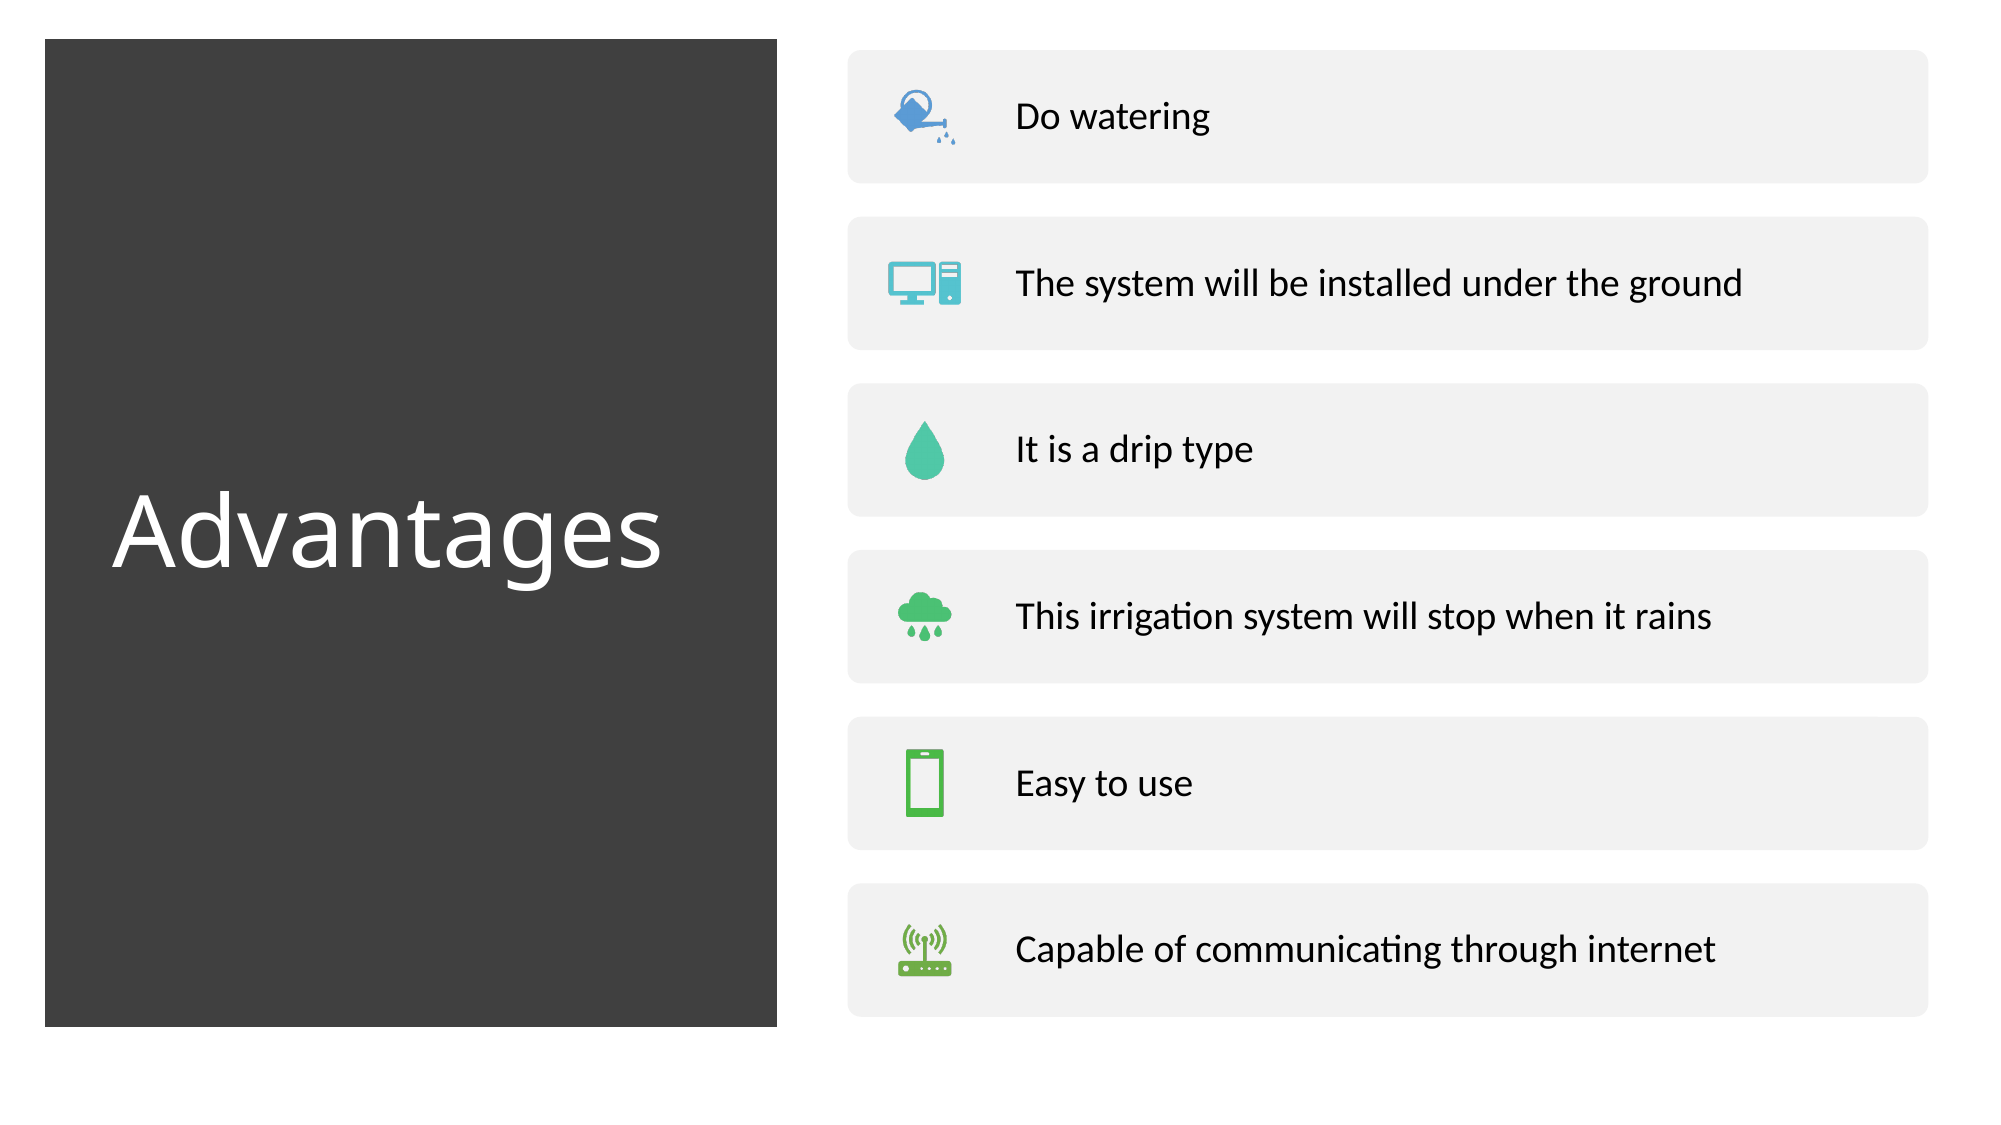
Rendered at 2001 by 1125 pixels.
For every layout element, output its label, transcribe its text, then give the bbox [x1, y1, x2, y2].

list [847, 49, 1929, 1018]
title Advantages [97, 104, 722, 967]
text_box [54, 49, 768, 1018]
